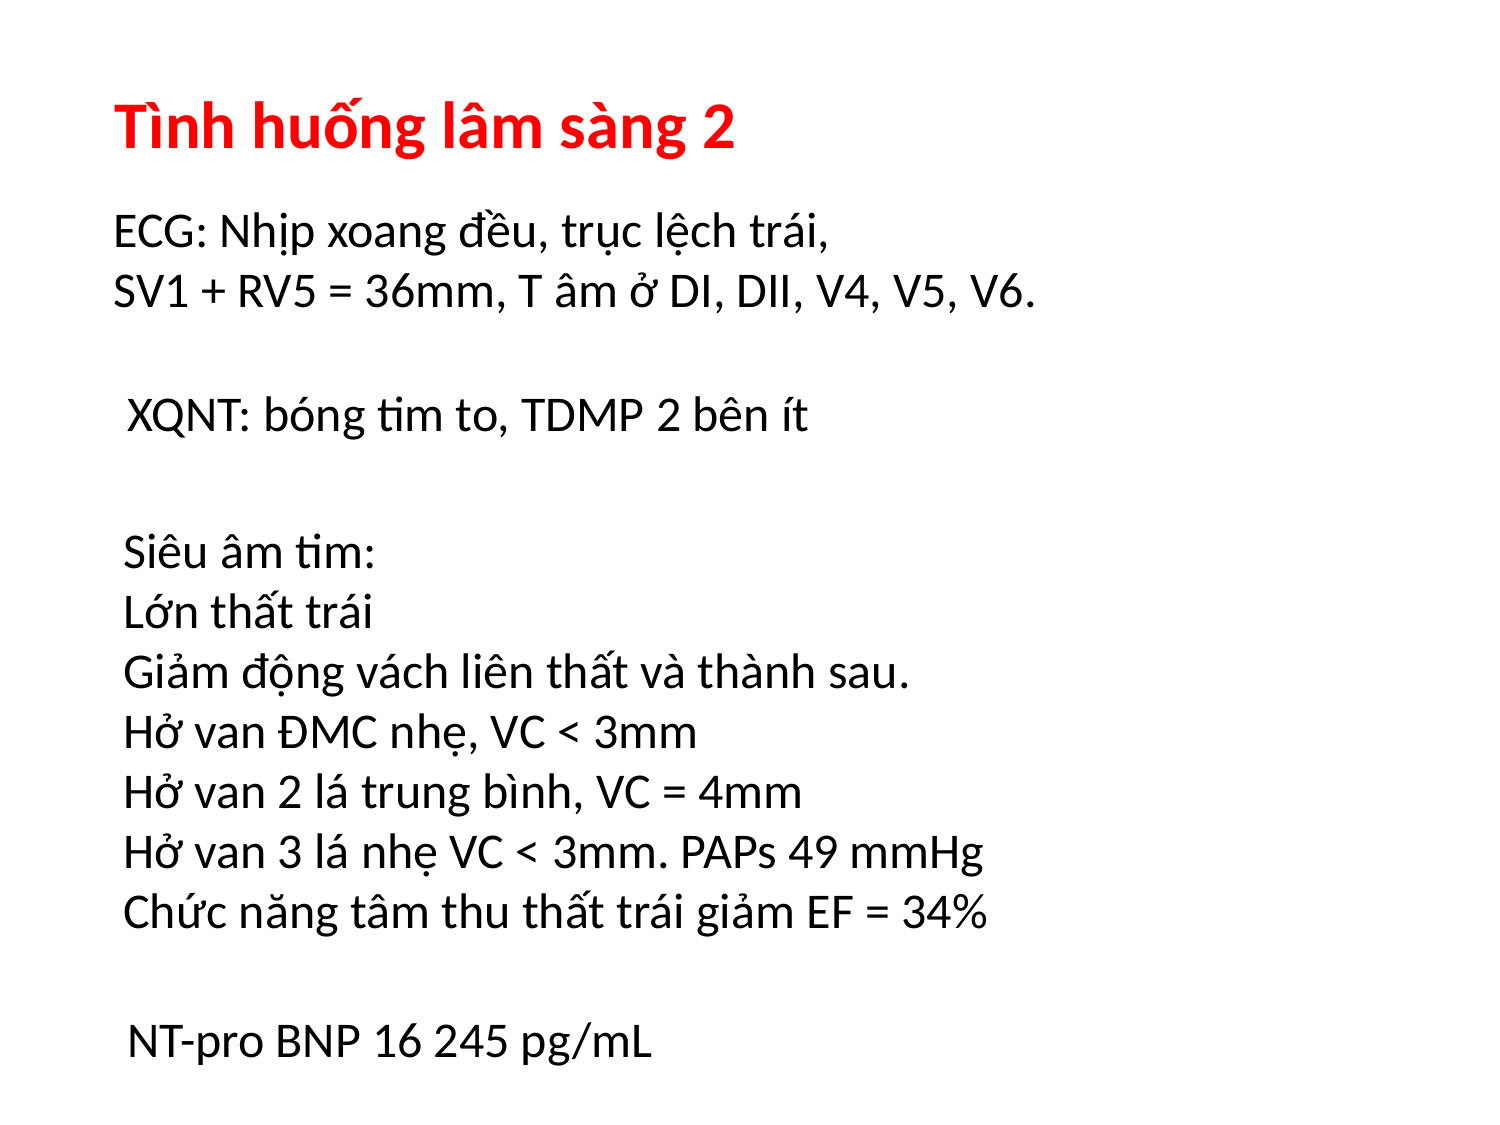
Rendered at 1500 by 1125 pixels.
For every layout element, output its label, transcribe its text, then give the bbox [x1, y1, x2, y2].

text_box Siêu âm tim: Lớn thất trái Giảm động vách liên thất và thành sau. Hở van ĐMC nhẹ, VC < 3mm Hở van 2 lá trung bình, VC = 4mm Hở van 3 lá nhẹ VC < 3mm. PAPs 49 mmHg Chức năng tâm thu thất trái giảm EF = 34% [108, 510, 1334, 946]
text_box Tình huống lâm sàng 2 [99, 74, 1313, 170]
text_box ECG: Nhịp xoang đều, trục lệch trái, SV1 + RV5 = 36mm, T âm ở DI, DII, V4, V5, V6. [98, 190, 1374, 325]
text_box NT-pro BNP 16 245 pg/mL [112, 999, 1125, 1075]
text_box XQNT: bóng tim to, TDMP 2 bên ít [112, 374, 1374, 449]
